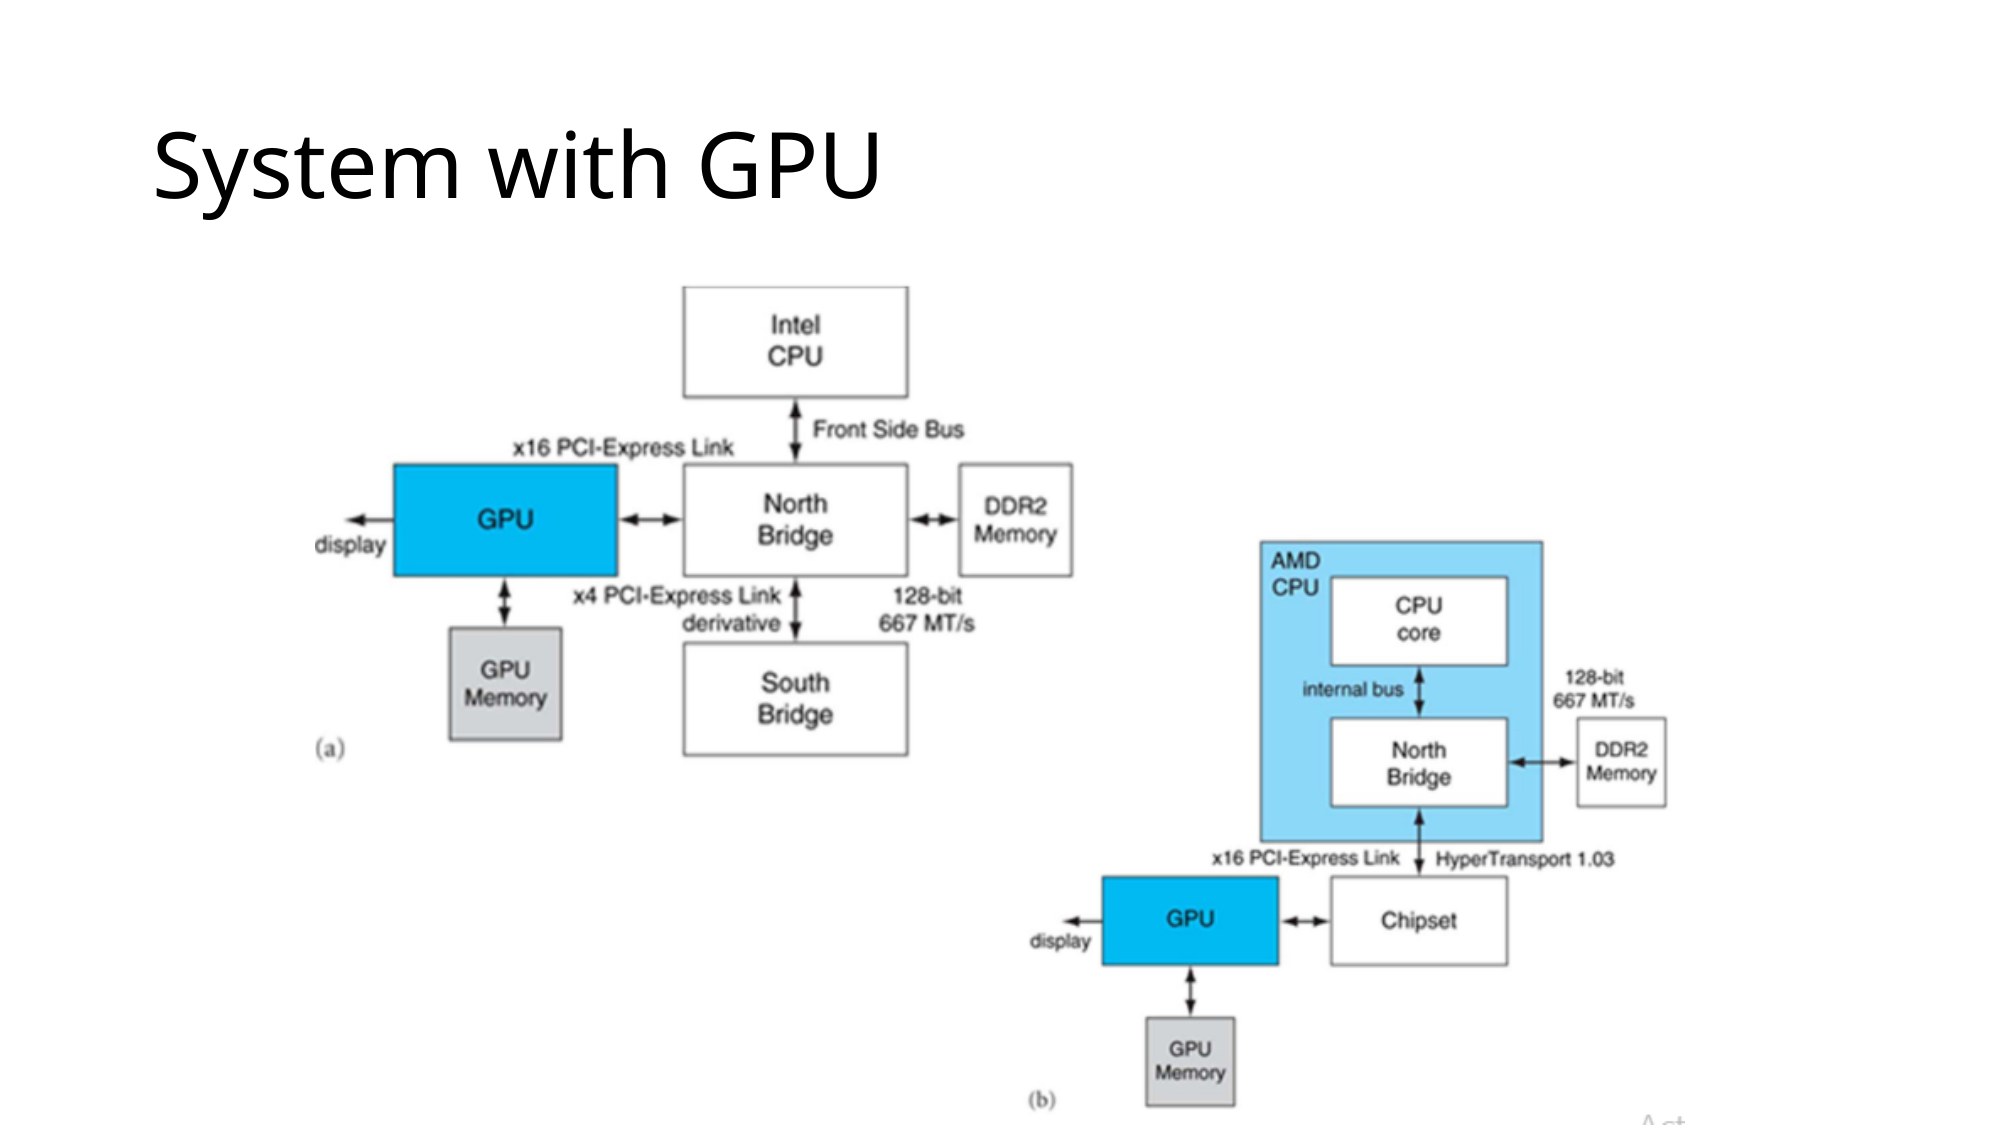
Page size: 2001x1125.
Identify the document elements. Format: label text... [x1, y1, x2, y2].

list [315, 275, 1685, 1125]
title System with GPU [137, 59, 1863, 278]
